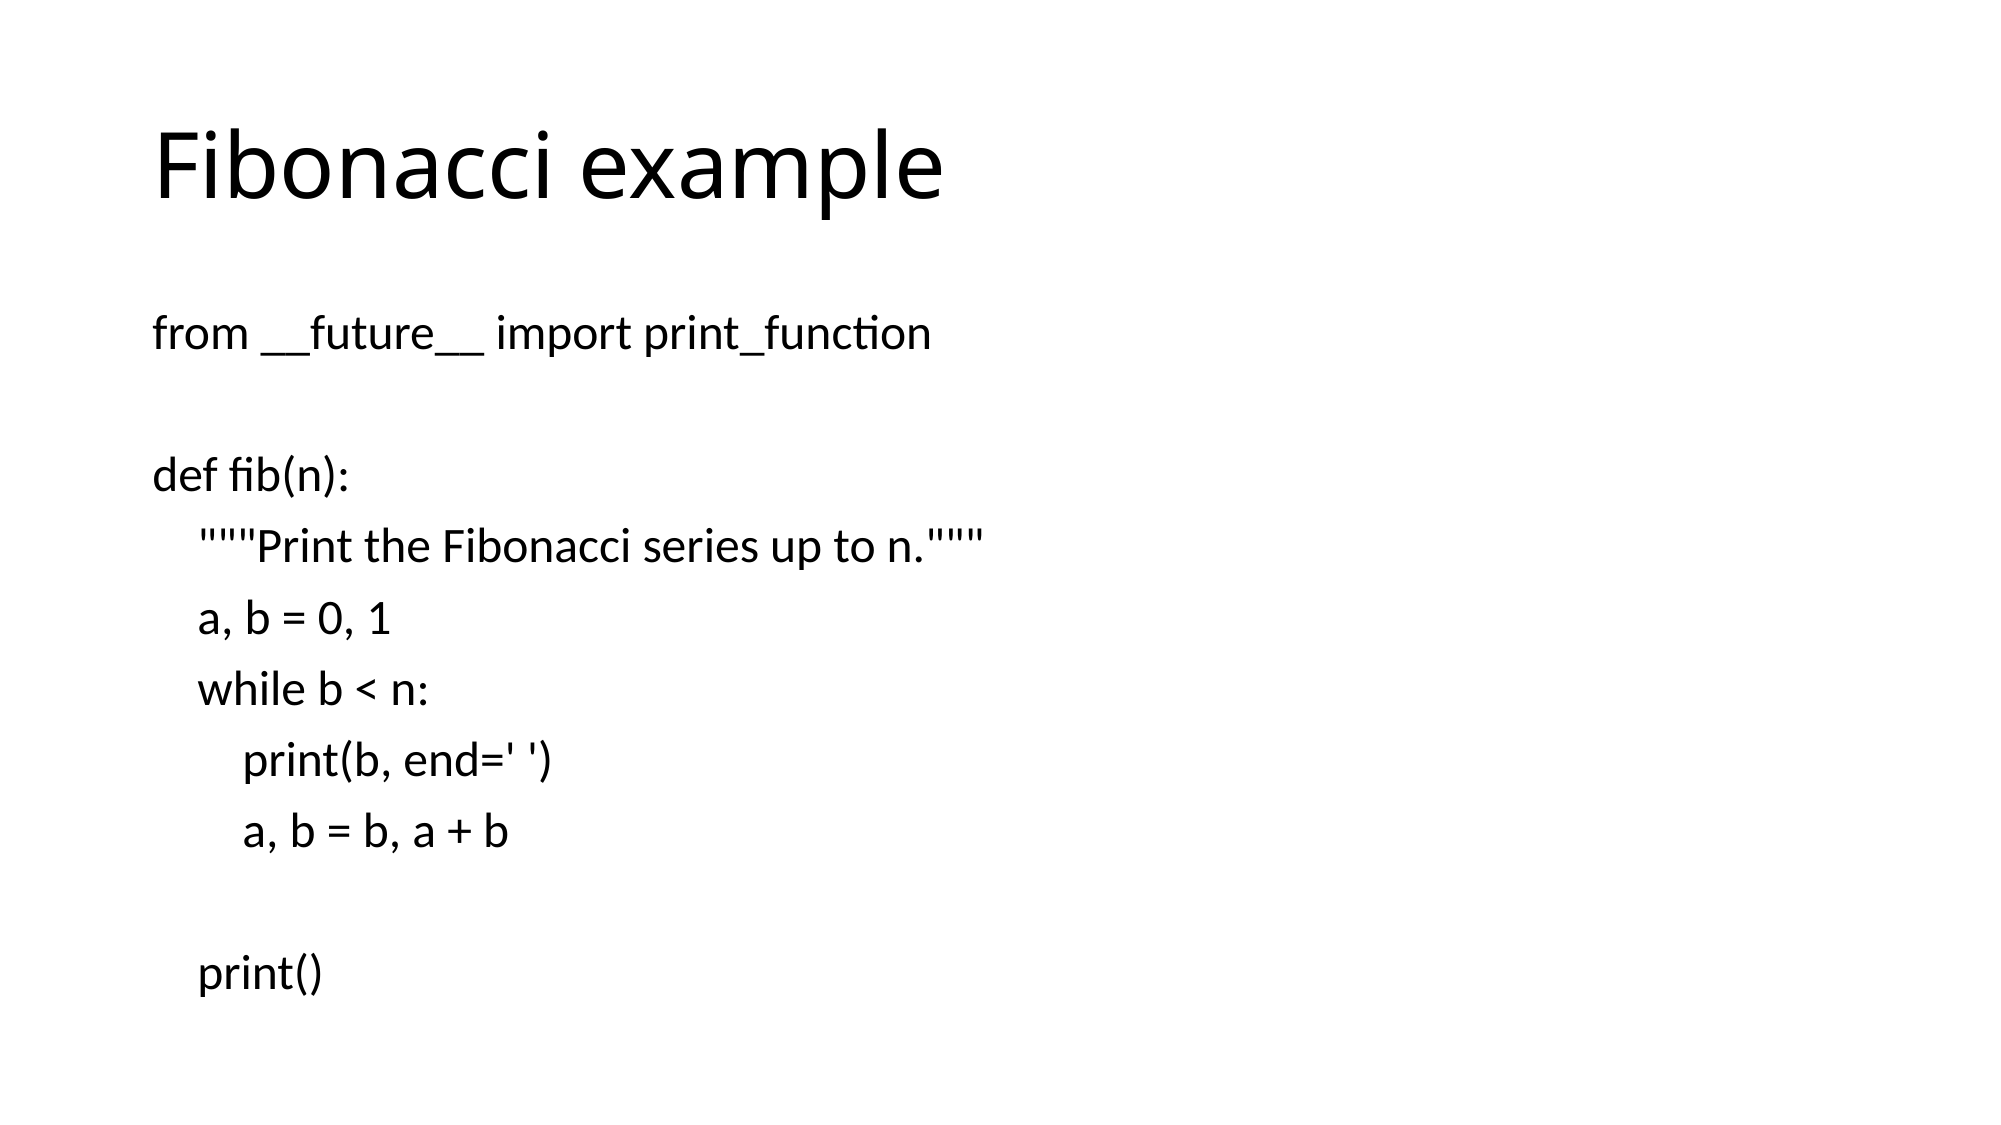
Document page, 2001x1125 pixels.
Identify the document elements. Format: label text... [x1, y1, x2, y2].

title Fibonacci example [137, 59, 1863, 278]
list from __future__ import print_function def fib(n): """Print the Fibonacci series up to n.""" a, b = 0, 1 while b < n: print(b, end=' ') a, b = b, a + b print() [137, 299, 1863, 1014]
